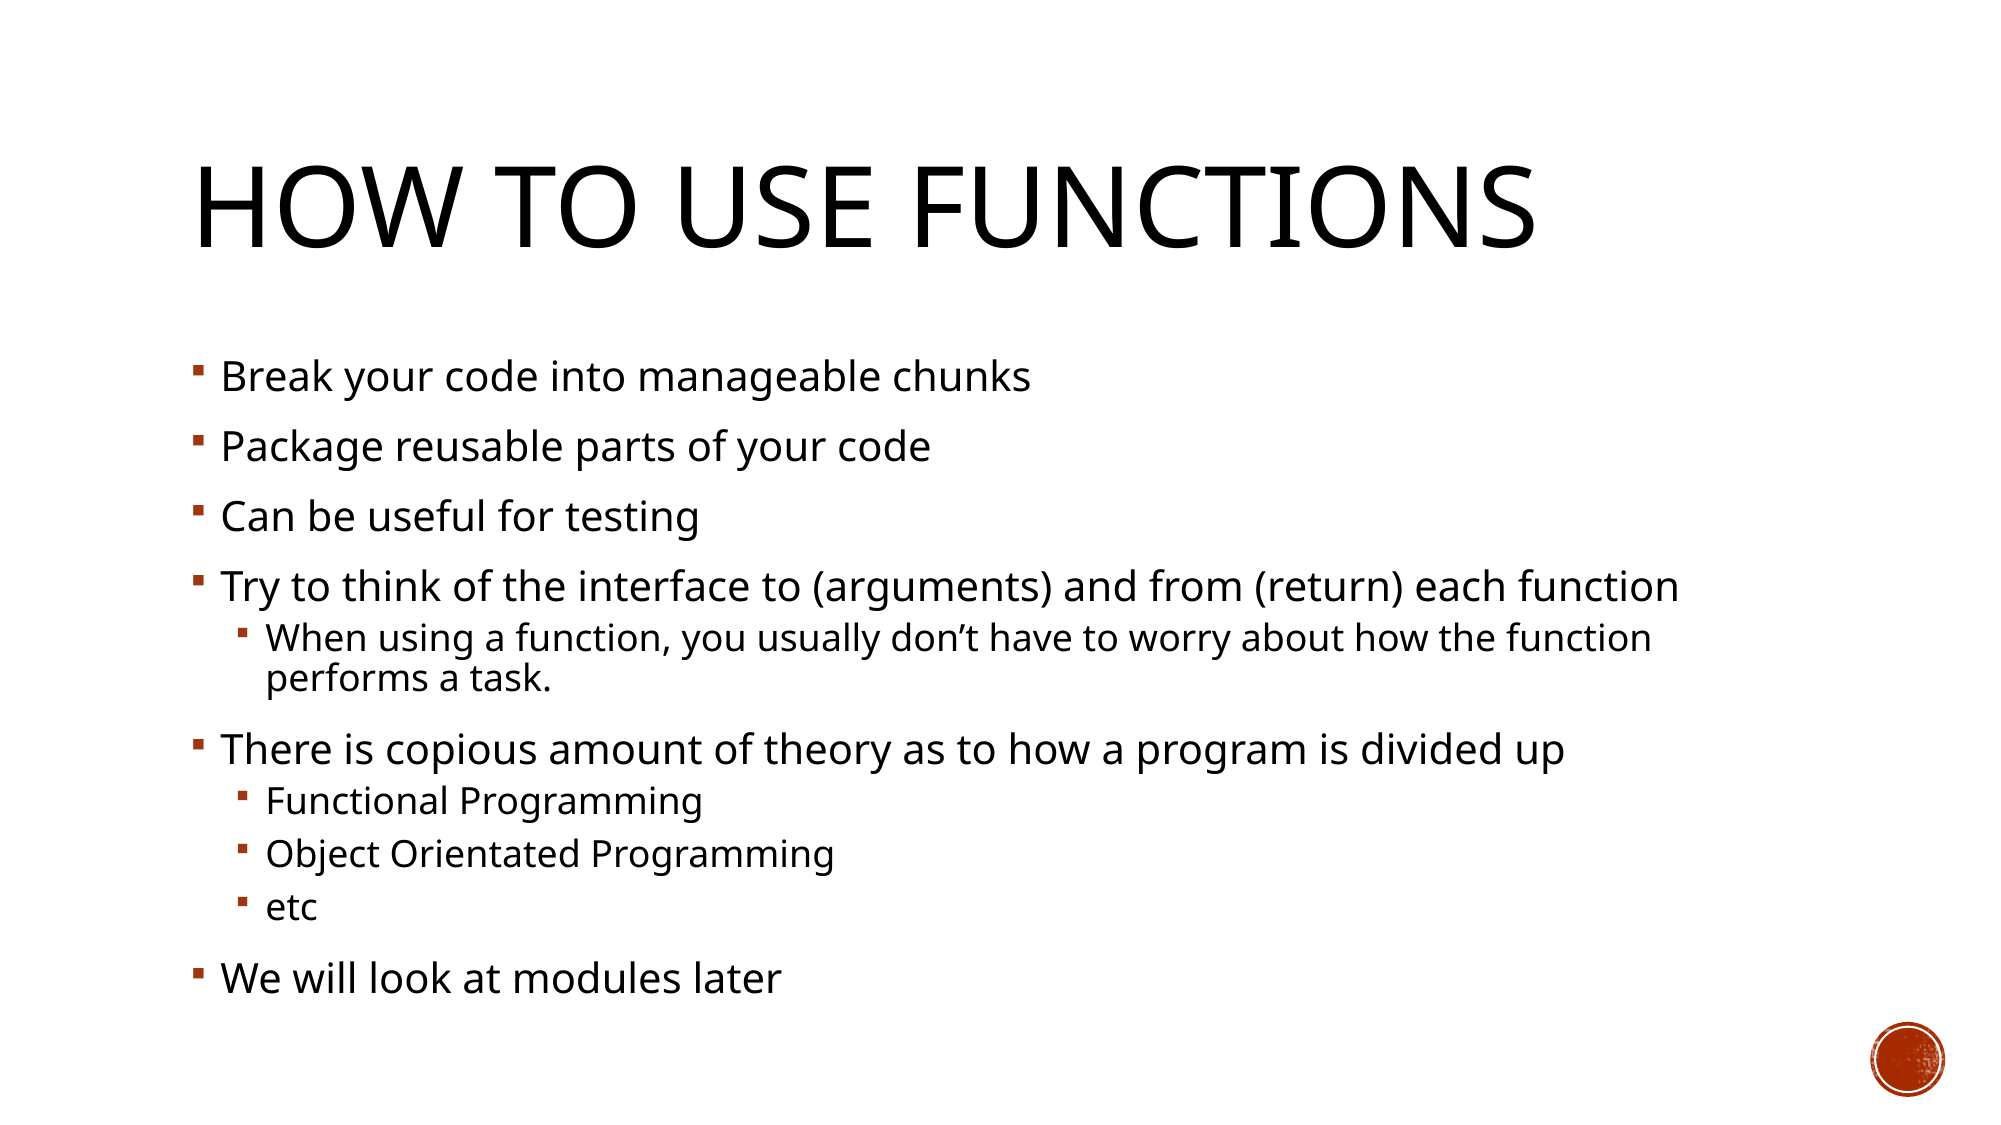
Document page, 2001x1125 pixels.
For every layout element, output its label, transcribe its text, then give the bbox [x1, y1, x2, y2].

title How to use functions [175, 79, 1826, 344]
list Break your code into manageable chunks Package reusable parts of your code Can be useful for testing Try to think of the interface to (arguments) and from (return) each function When using a function, you usually don’t have to worry about how the function performs a task. There is copious amount of theory as to how a program is divided up Functional Programming Object Orientated Programming etc We will look at modules later [175, 348, 1826, 1013]
